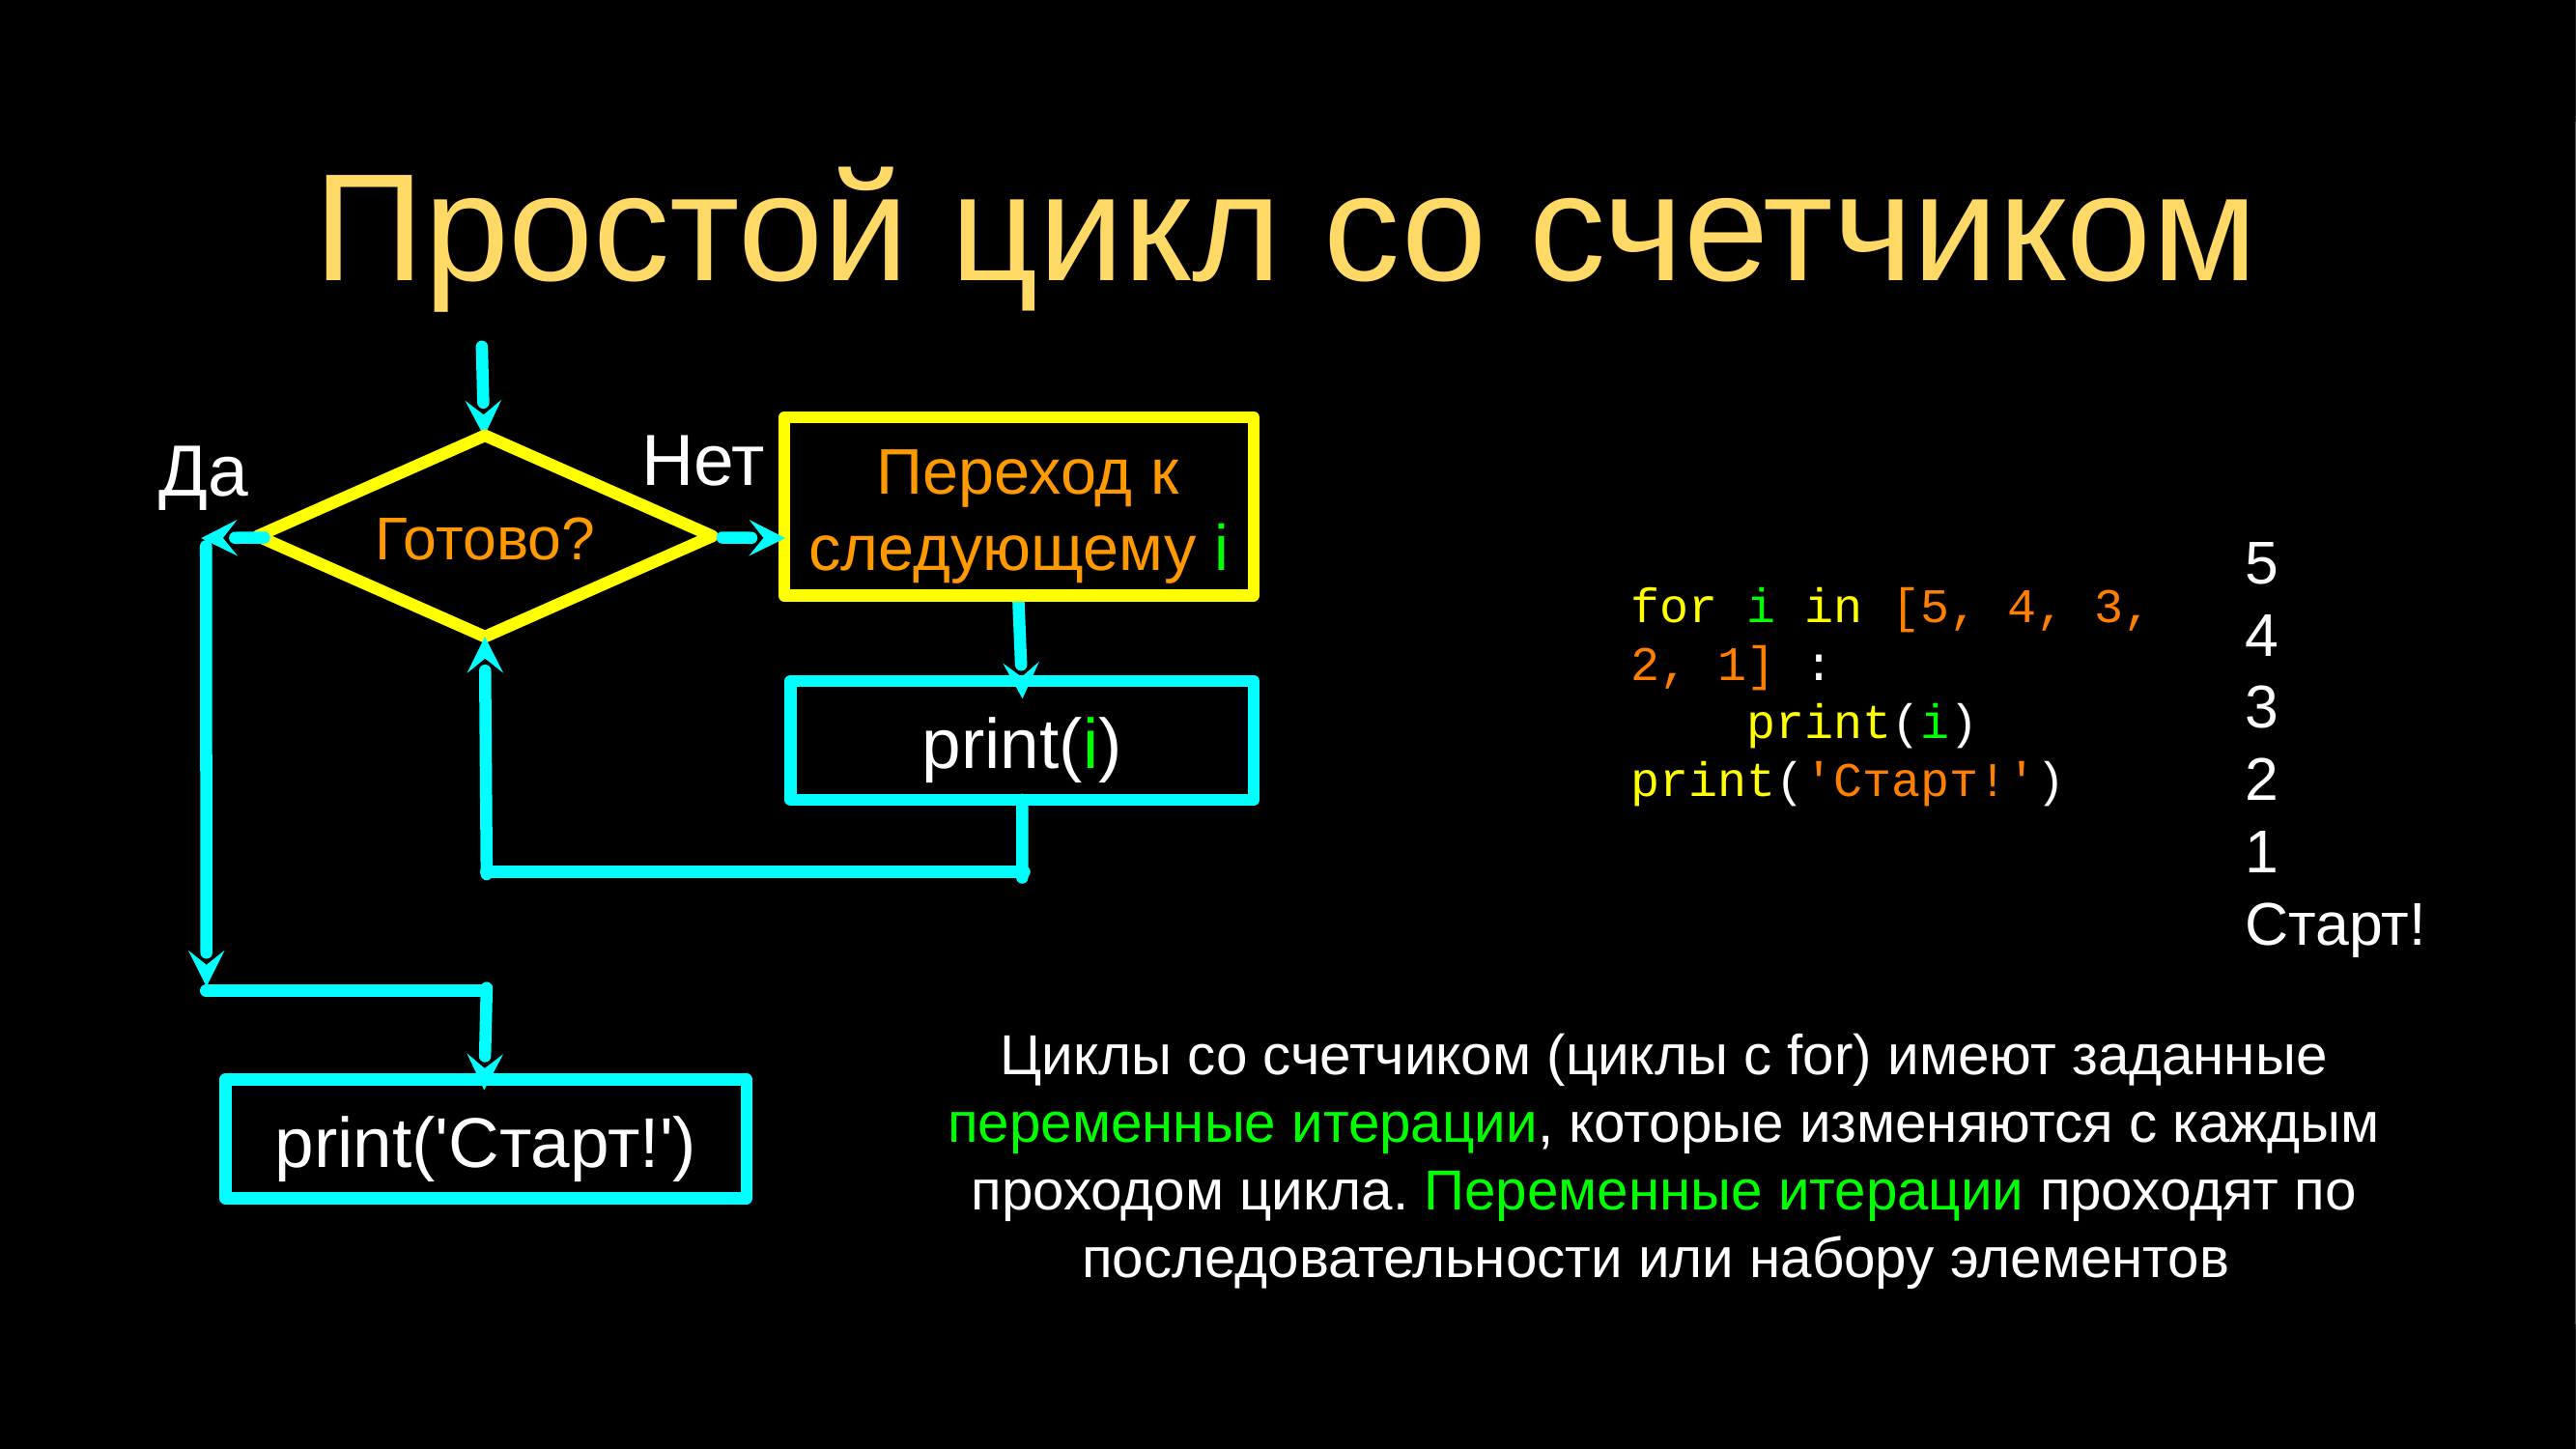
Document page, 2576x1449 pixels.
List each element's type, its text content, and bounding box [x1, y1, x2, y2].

text_box print('Старт!') [225, 1079, 747, 1199]
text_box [1017, 595, 1023, 699]
text_box print(i) [790, 680, 1254, 800]
text_box Да [110, 417, 297, 517]
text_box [481, 346, 485, 438]
title Простой цикл со счетчиком [183, 129, 2391, 310]
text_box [484, 636, 488, 875]
text_box for i in [5, 4, 3, 2, 1] : print(i) print('Старт!') [1630, 558, 2201, 822]
text_box Переход к следующему i [783, 417, 1254, 596]
text_box Нет [632, 407, 775, 506]
text_box Готово? [268, 437, 713, 637]
text_box Циклы со счетчиком (циклы с for) имеют заданные переменные итерации, которые изменяются с каждым проходом цикла. Переменные итерации проходят по последовательности или набору элементов [861, 1021, 2468, 1286]
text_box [483, 987, 488, 1091]
text_box 5 4 3 2 1 Старт! [2245, 484, 2508, 996]
